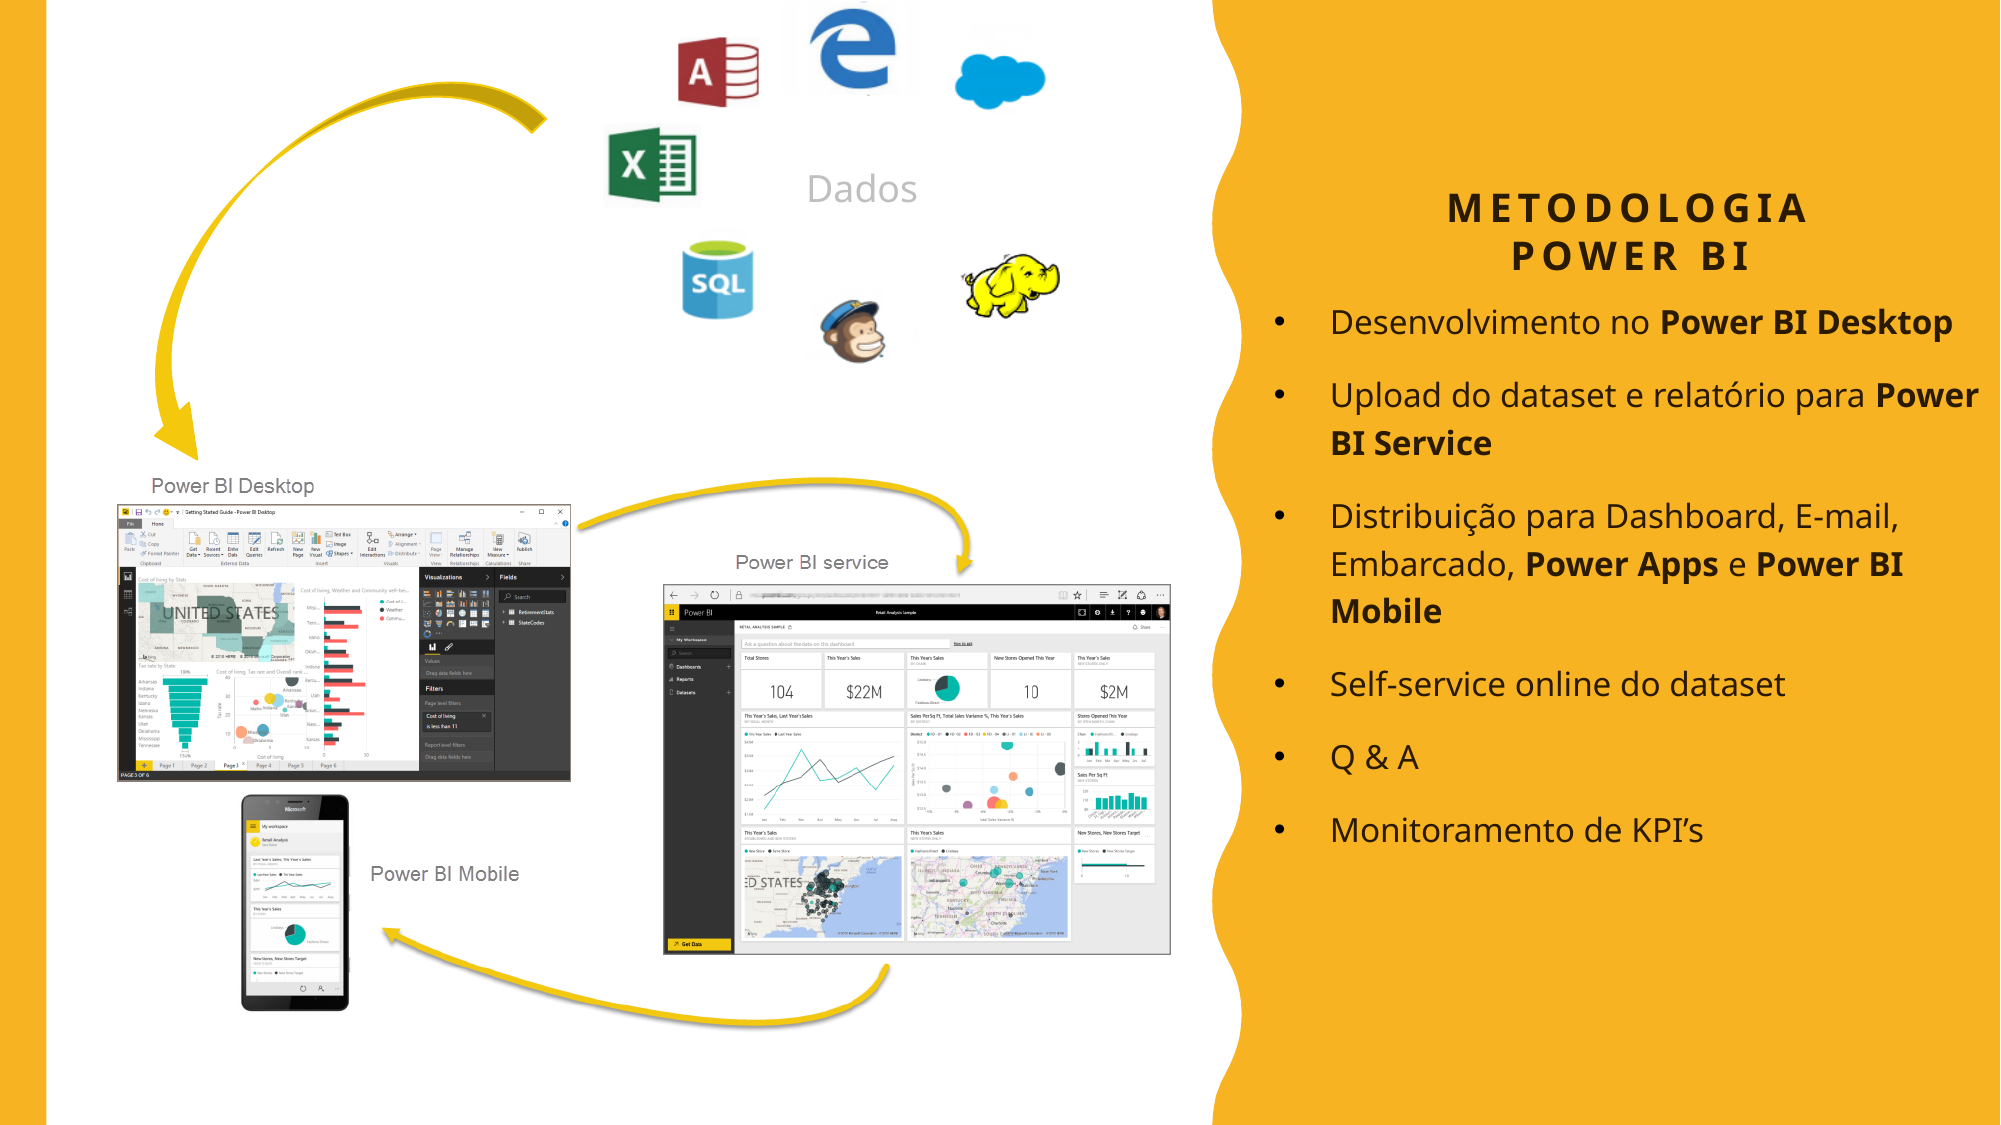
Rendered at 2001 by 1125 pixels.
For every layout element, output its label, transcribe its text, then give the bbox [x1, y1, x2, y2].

title Metodologia power bi [1375, 89, 1883, 285]
text_box [154, 81, 548, 457]
picture [57, 457, 1212, 1041]
list Desenvolvimento no Power BI Desktop Upload do dataset e relatório para Power BI Service Distribuição para Dashboard, E-mail, Embarcado, Power Apps e Power BI Mobile Self-service online do dataset Q & A Monitoramento de KPI’s [1258, 285, 2000, 969]
picture [548, 0, 1212, 376]
